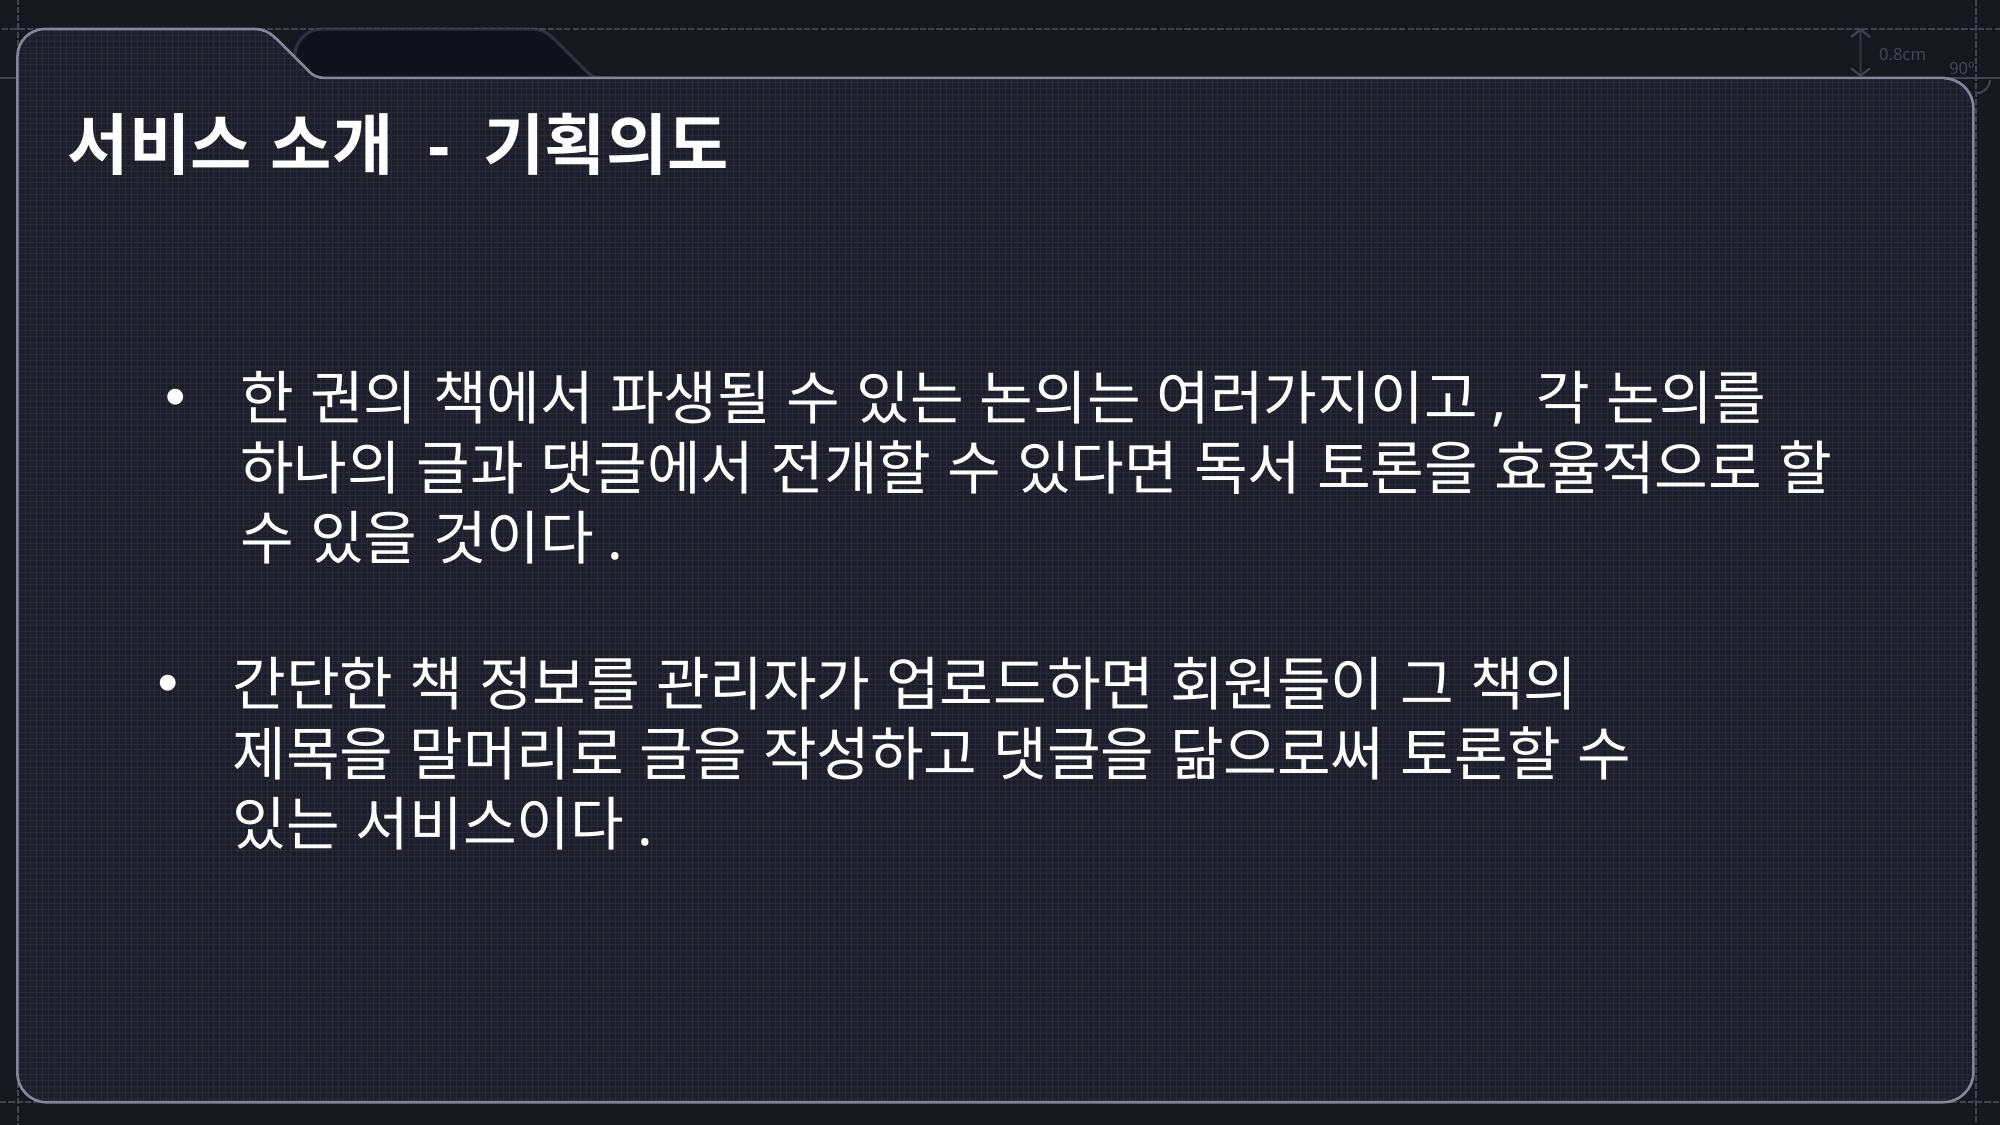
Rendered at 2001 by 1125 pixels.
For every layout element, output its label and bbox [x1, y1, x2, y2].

text_box [0, 0, 2000, 1125]
